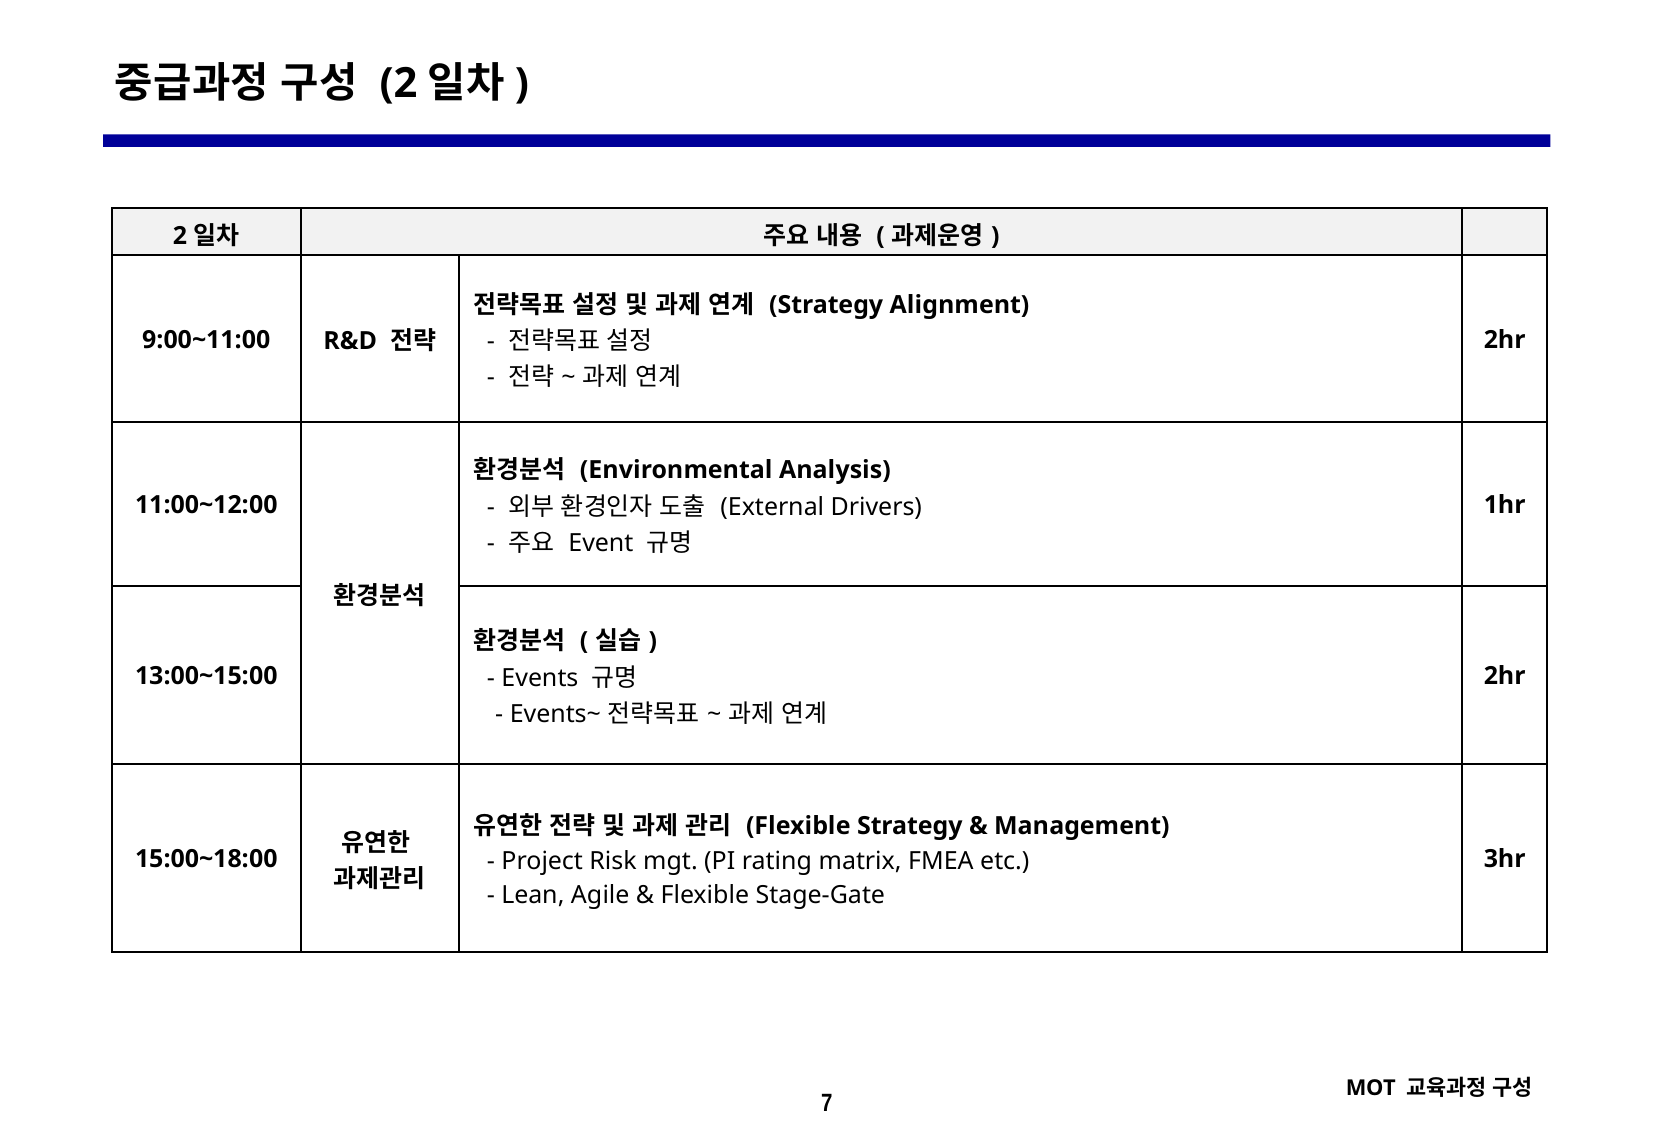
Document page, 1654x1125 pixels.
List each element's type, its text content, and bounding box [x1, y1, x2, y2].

table_cell 13:00~15:00 [113, 587, 300, 763]
table_cell 유연한 전략 및 과제 관리 (Flexible Strategy & Management) - Project Risk mgt. (PI rating matrix, FMEA etc.) - Lean, Agile & Flexible Stage-Gate [460, 765, 1461, 951]
table_header 2일차 [113, 209, 300, 254]
table_cell 9:00~11:00 [113, 256, 300, 421]
table_cell 1hr [1463, 423, 1546, 585]
table_cell 15:00~18:00 [113, 765, 300, 951]
table_header 주요 내용 (과제운영) [302, 209, 1461, 254]
table_cell 전략목표 설정 및 과제 연계 (Strategy Alignment) - 전략목표 설정 - 전략~과제 연계 [460, 256, 1461, 421]
table_cell 환경분석 (Environmental Analysis) - 외부 환경인자 도출 (External Drivers) - 주요 Event 규명 [460, 423, 1461, 585]
table_cell 2hr [1463, 587, 1546, 763]
table_cell 환경분석 [302, 423, 458, 763]
table_cell 환경분석 (실습) - Events 규명 - Events~전략목표~과제 연계 [460, 587, 1461, 763]
text_box 중급과정 구성 (2일차) [100, 48, 1612, 113]
table_cell 유연한 과제관리 [302, 765, 458, 951]
table_cell R&D 전략 [302, 256, 458, 421]
table_cell 2hr [1463, 256, 1546, 421]
table_cell 3hr [1463, 765, 1546, 951]
table_cell 11:00~12:00 [113, 423, 300, 585]
table_header [1463, 209, 1546, 254]
